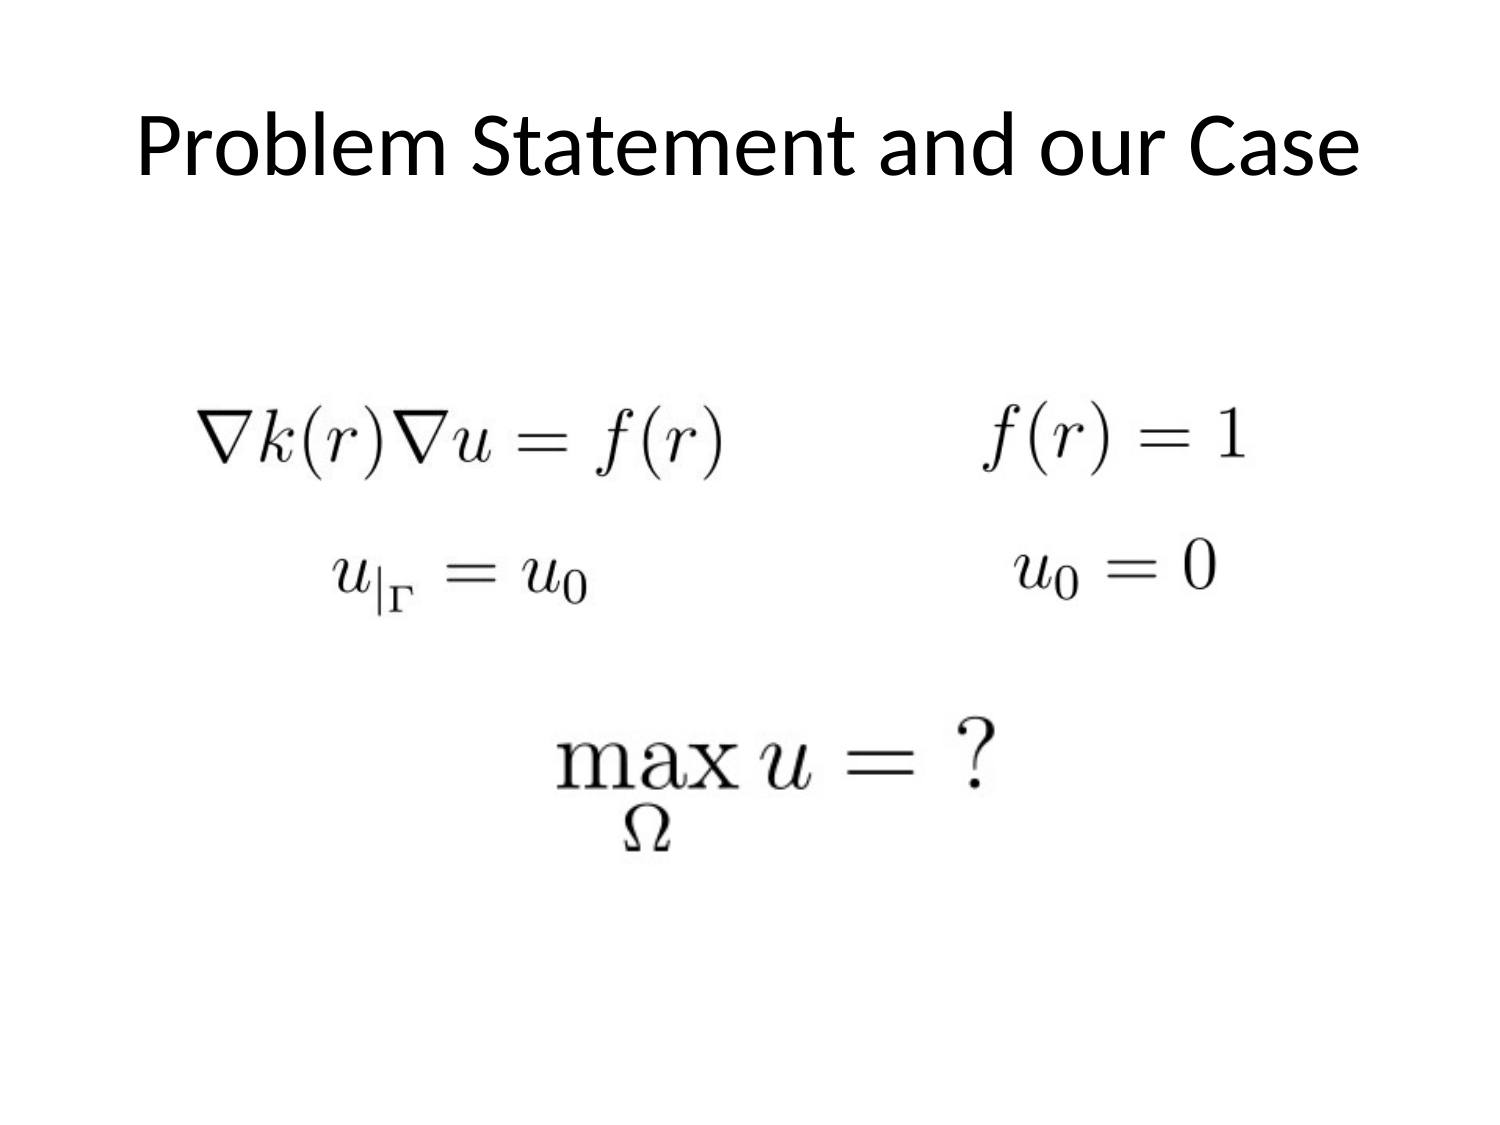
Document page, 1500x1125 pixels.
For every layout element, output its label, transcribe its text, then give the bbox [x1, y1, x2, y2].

picture [132, 355, 1329, 906]
title Problem Statement and our Case [75, 45, 1425, 233]
